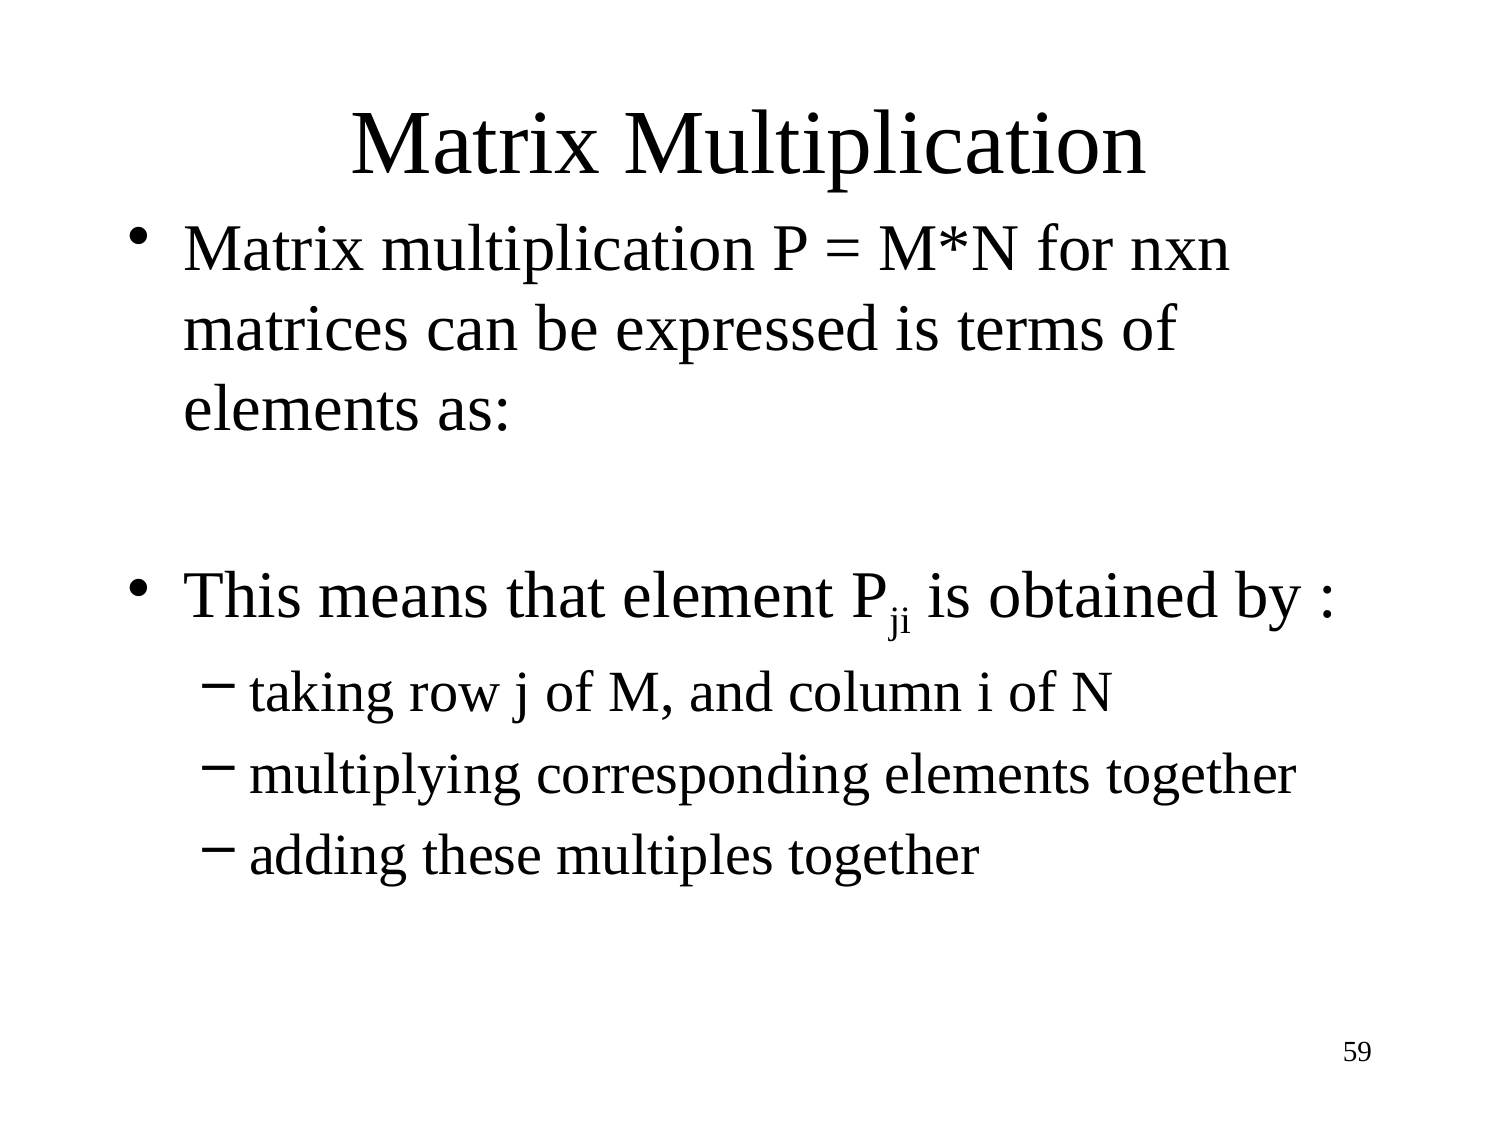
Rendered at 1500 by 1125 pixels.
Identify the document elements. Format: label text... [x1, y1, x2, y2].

title Matrix Multiplication [112, 42, 1388, 231]
slide_number 59 [1074, 1024, 1388, 1101]
